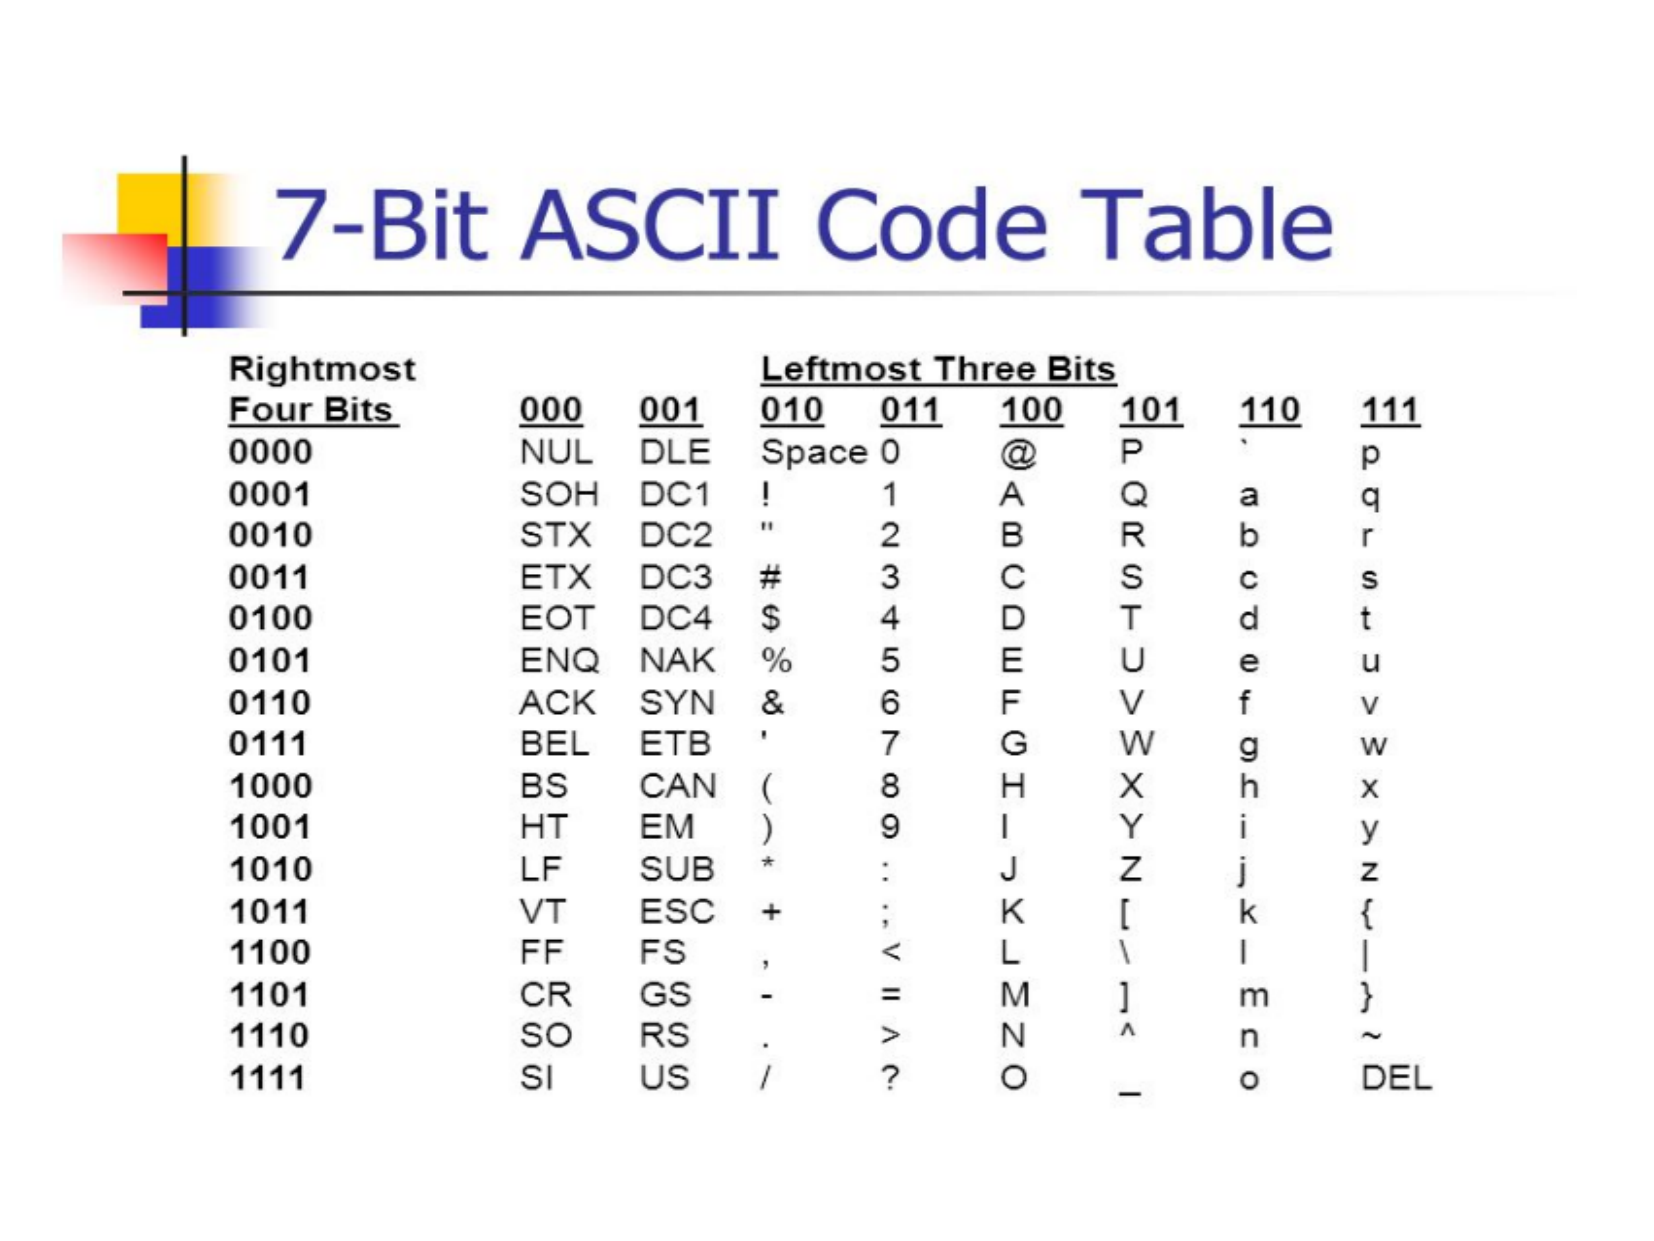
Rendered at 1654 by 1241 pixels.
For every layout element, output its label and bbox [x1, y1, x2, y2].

picture [53, 121, 1577, 1136]
